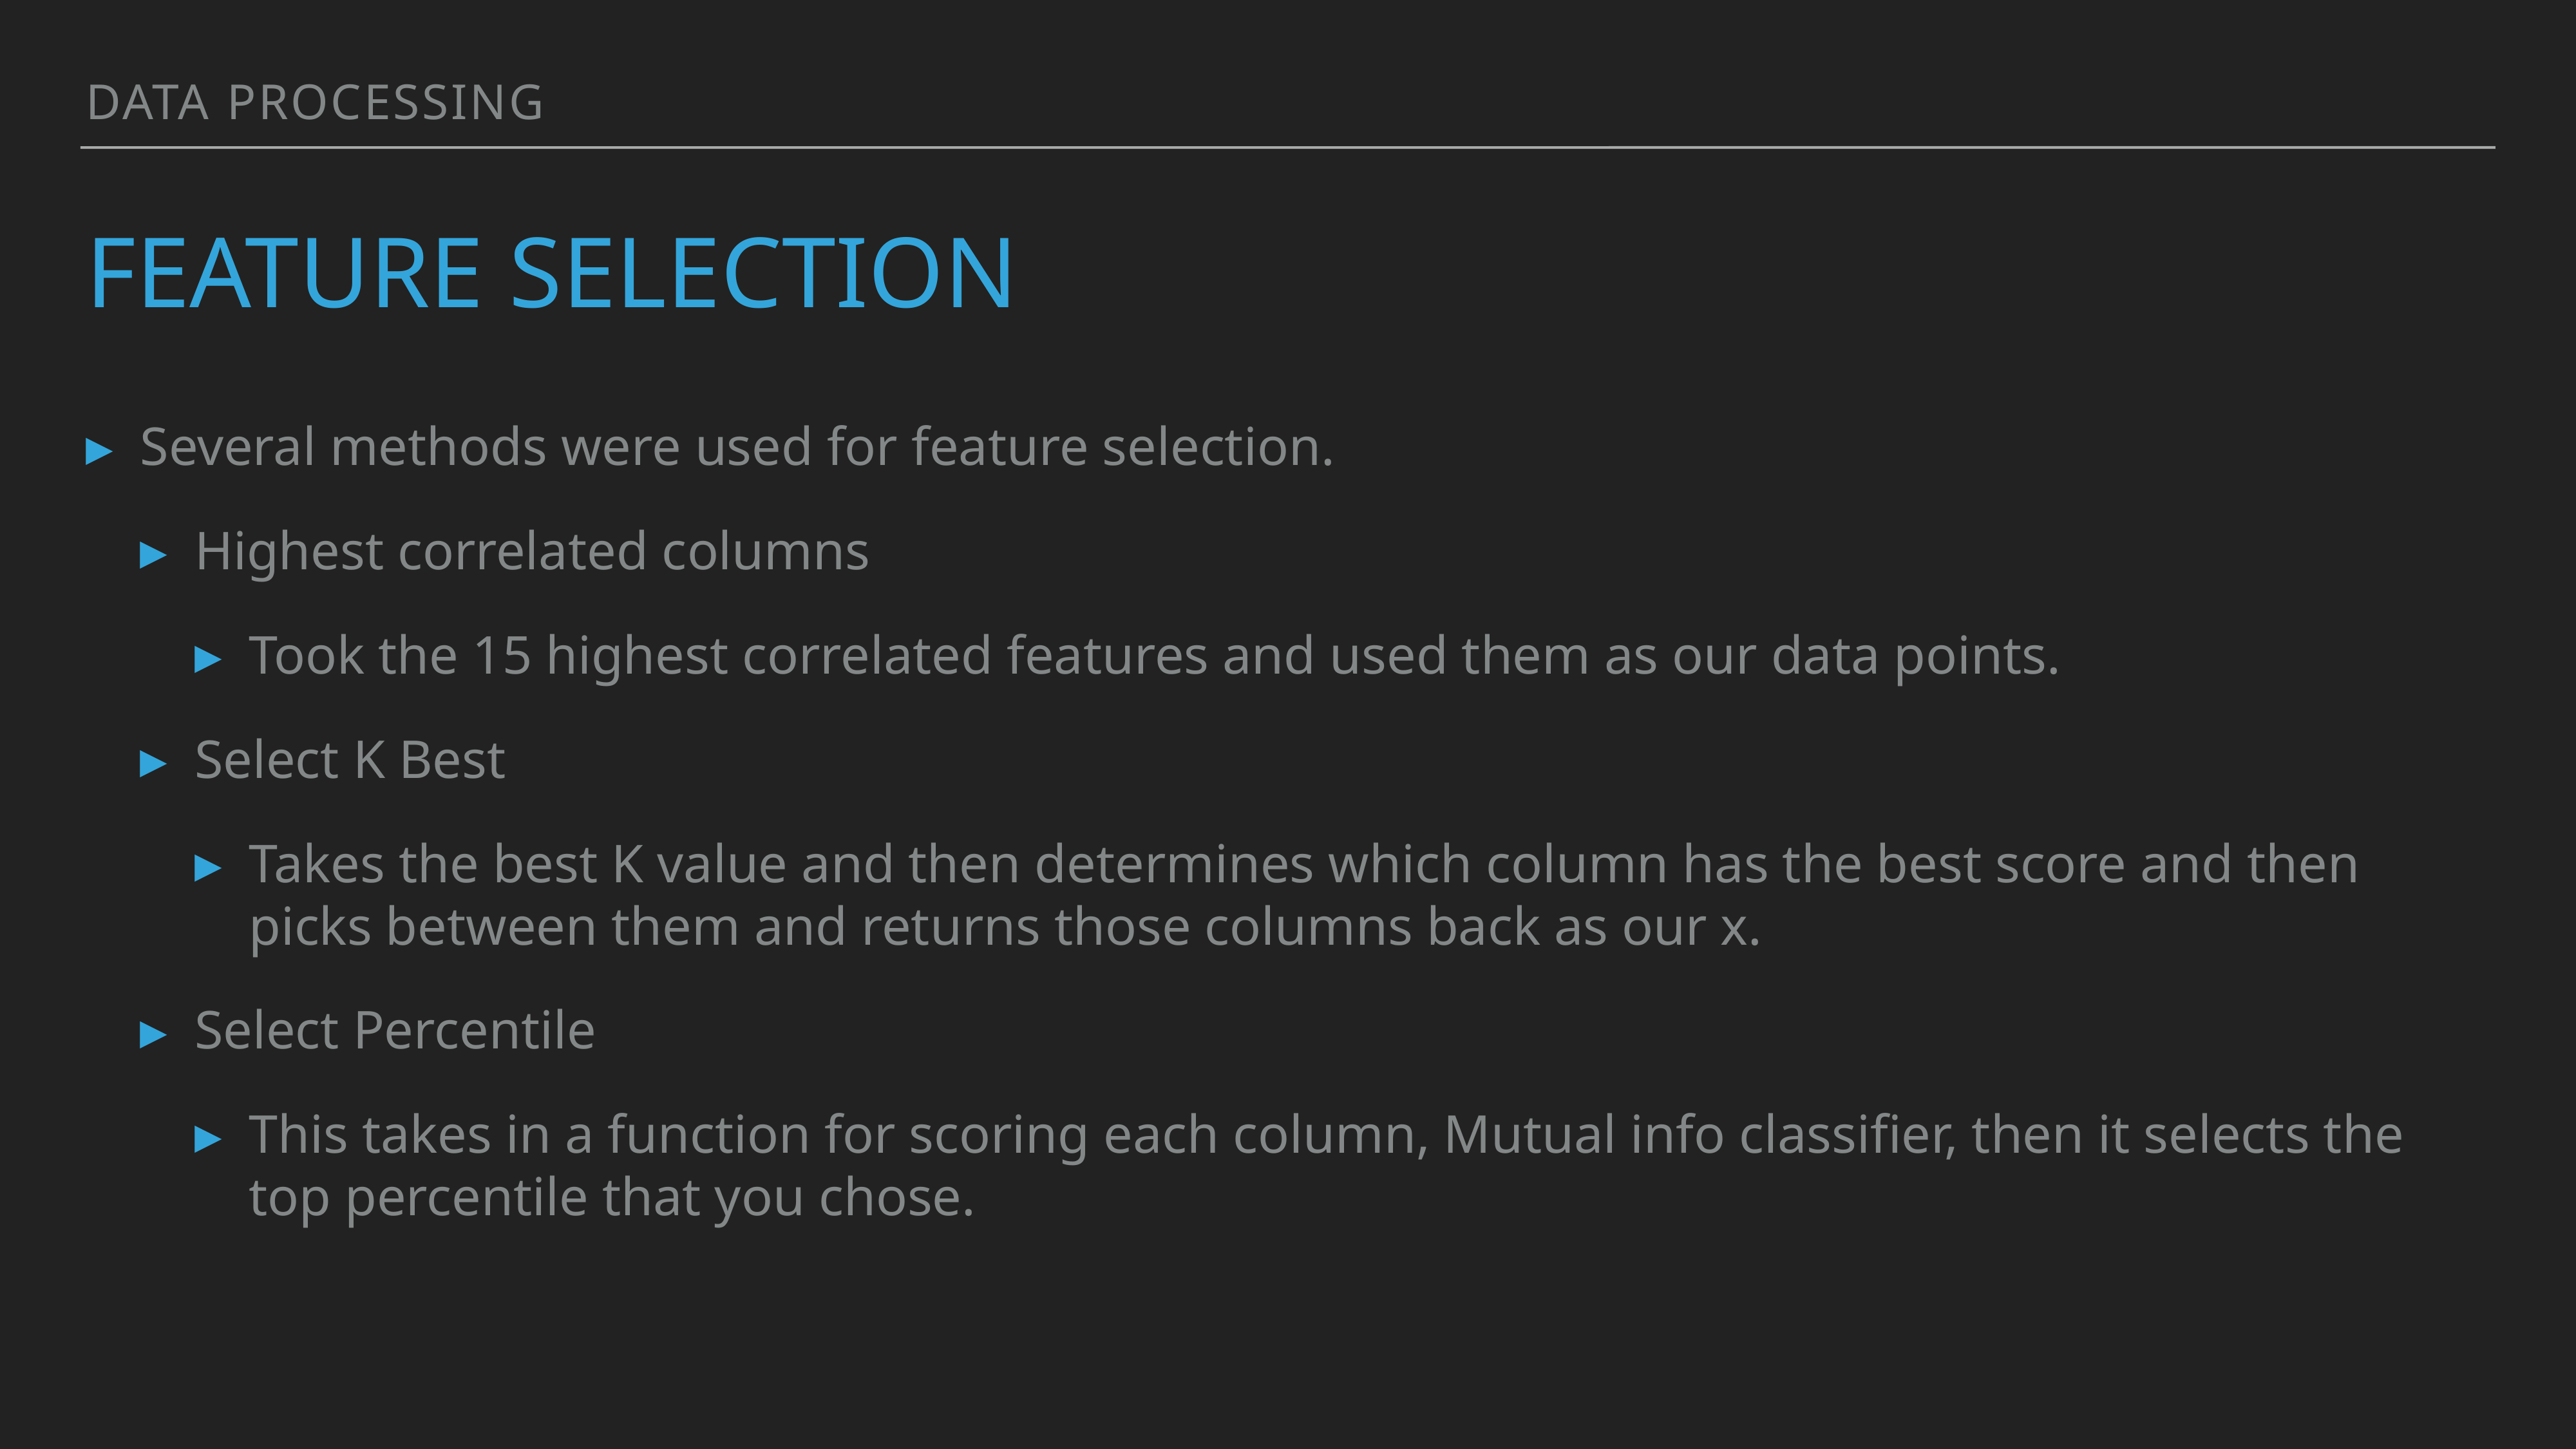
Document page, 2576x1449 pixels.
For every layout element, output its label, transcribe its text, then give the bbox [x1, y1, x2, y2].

title Feature Selection [80, 227, 2496, 336]
list Data Processing [80, 66, 2295, 135]
list Several methods were used for feature selection. Highest correlated columns Took the 15 highest correlated features and used them as our data points. Select K Best Takes the best K value and then determines which column has the best score and then picks between them and returns those columns back as our x. Select Percentile This takes in a function for scoring each column, Mutual info classifier, then it selects the top percentile that you chose. [80, 407, 2496, 1316]
